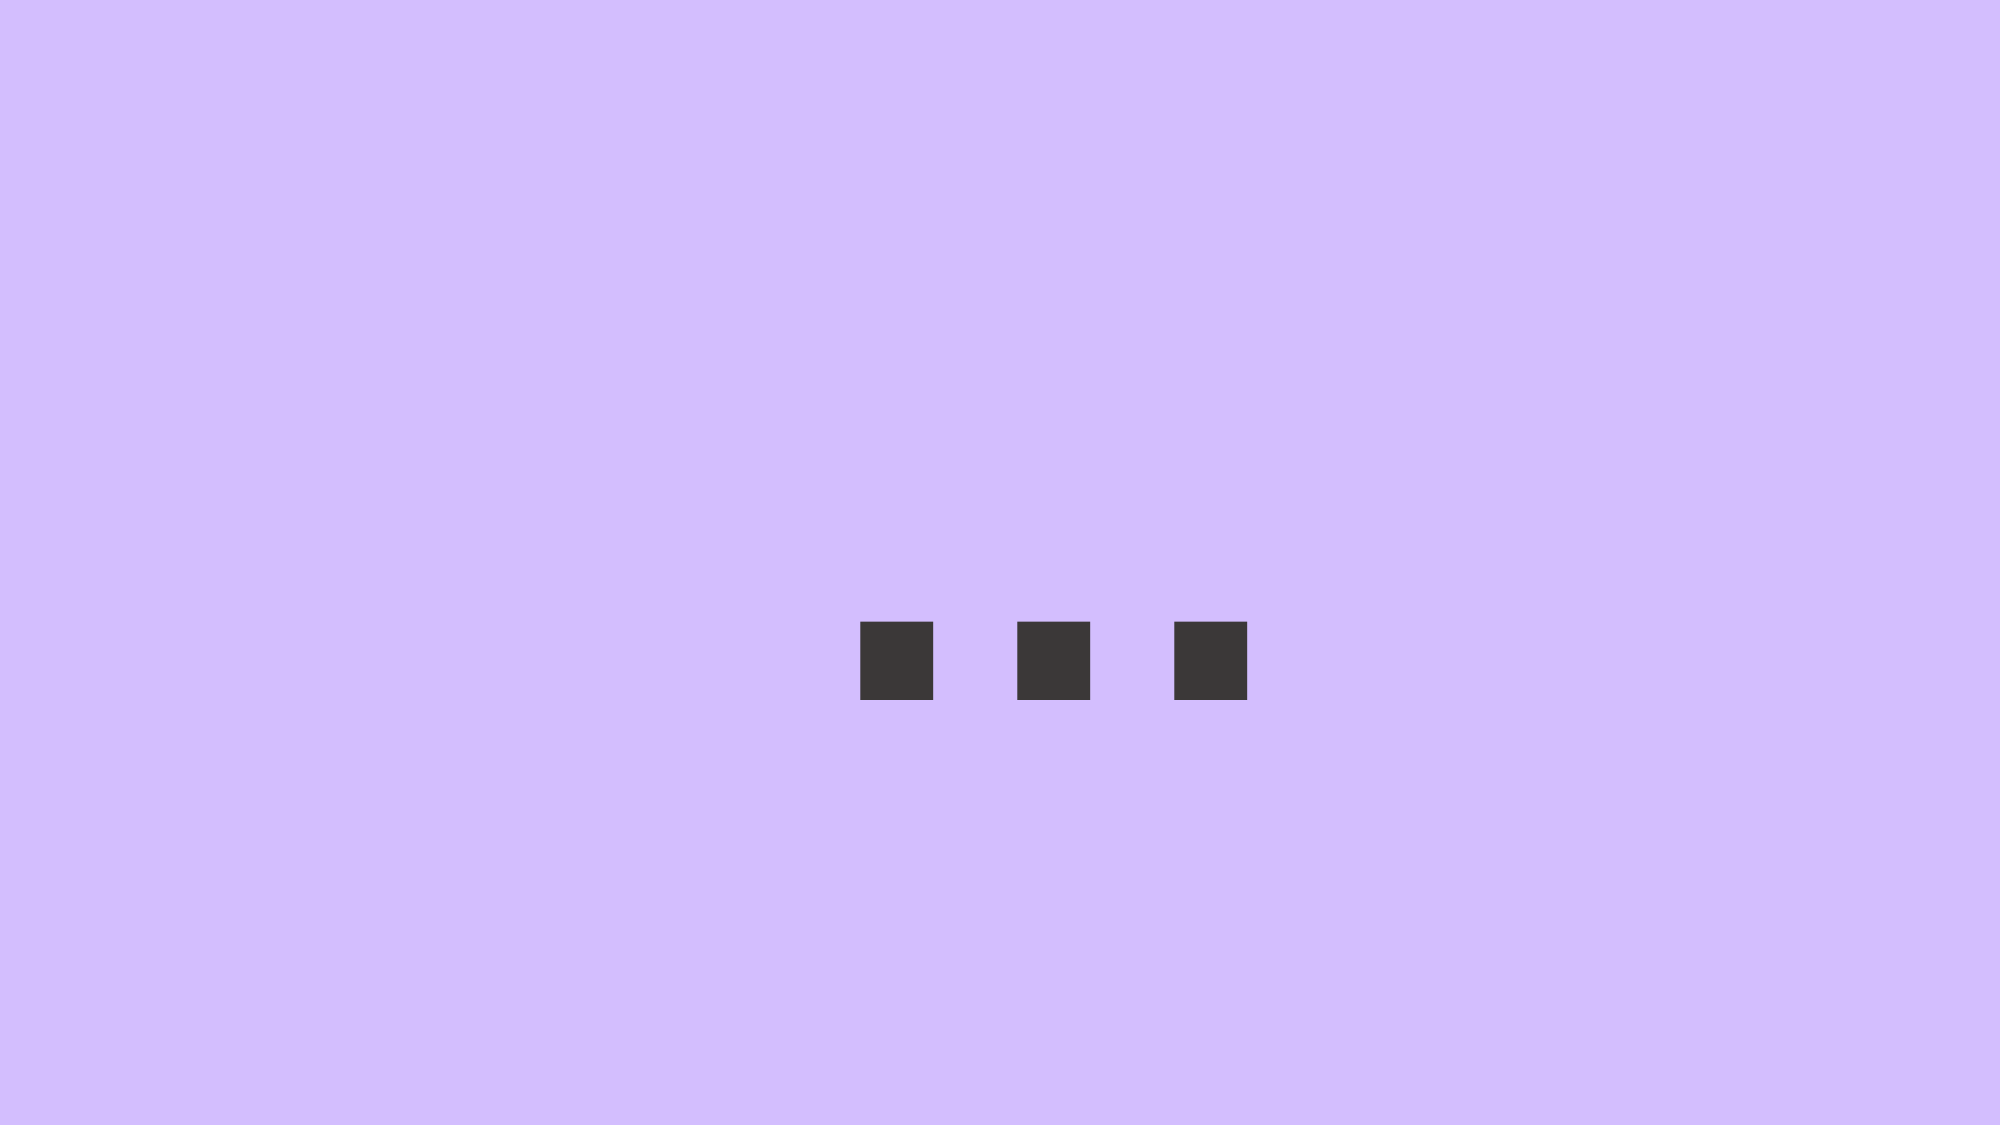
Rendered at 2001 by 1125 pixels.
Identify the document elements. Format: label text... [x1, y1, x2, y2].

text_box ... [597, 278, 1513, 791]
